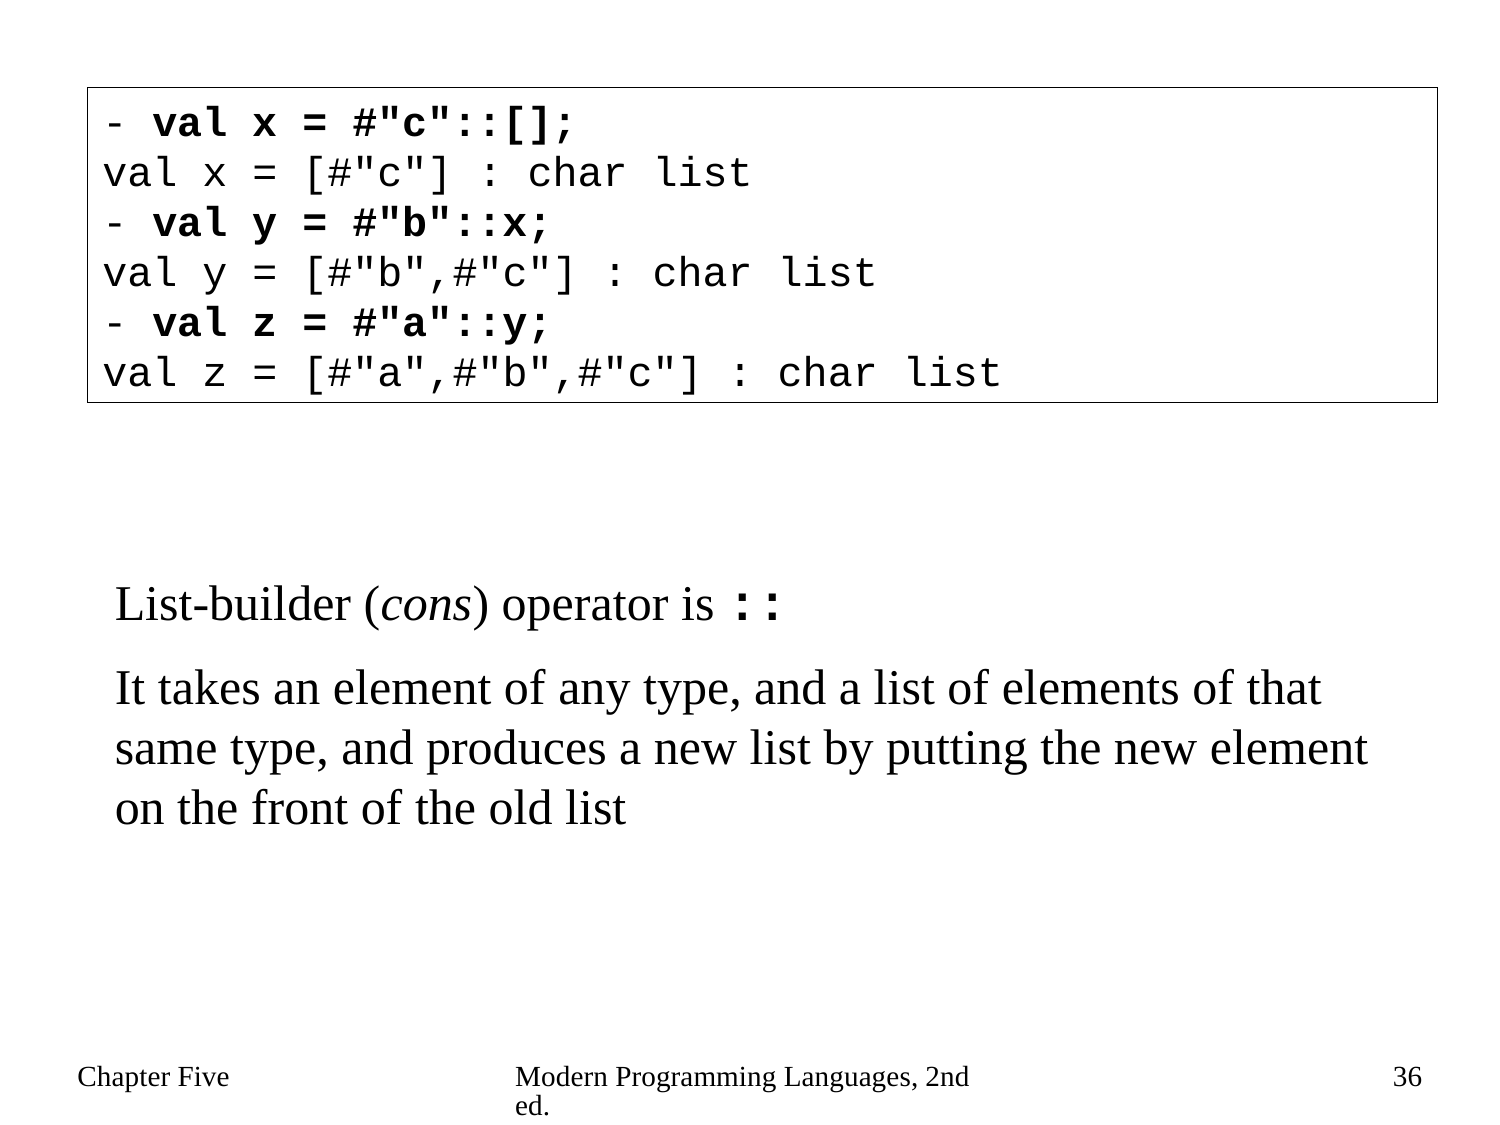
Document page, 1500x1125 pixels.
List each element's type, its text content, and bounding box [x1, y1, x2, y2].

slide_number Chapter Five [62, 1036, 401, 1113]
text_box - val x = #"c"::[]; val x = [#"c"] : char list - val y = #"b"::x; val y = [#"b",#"c"] : char list - val z = #"a"::y; val z = [#"a",#"b",#"c"] : char list [87, 87, 1438, 403]
slide_number 36 [1124, 1036, 1438, 1113]
text_box List-builder (cons) operator is :: It takes an element of any type, and a list of elements of that same type, and produces a new list by putting the new element on the front of the old list [99, 562, 1425, 843]
footer Modern Programming Languages, 2nd ed. [499, 1036, 1001, 1113]
